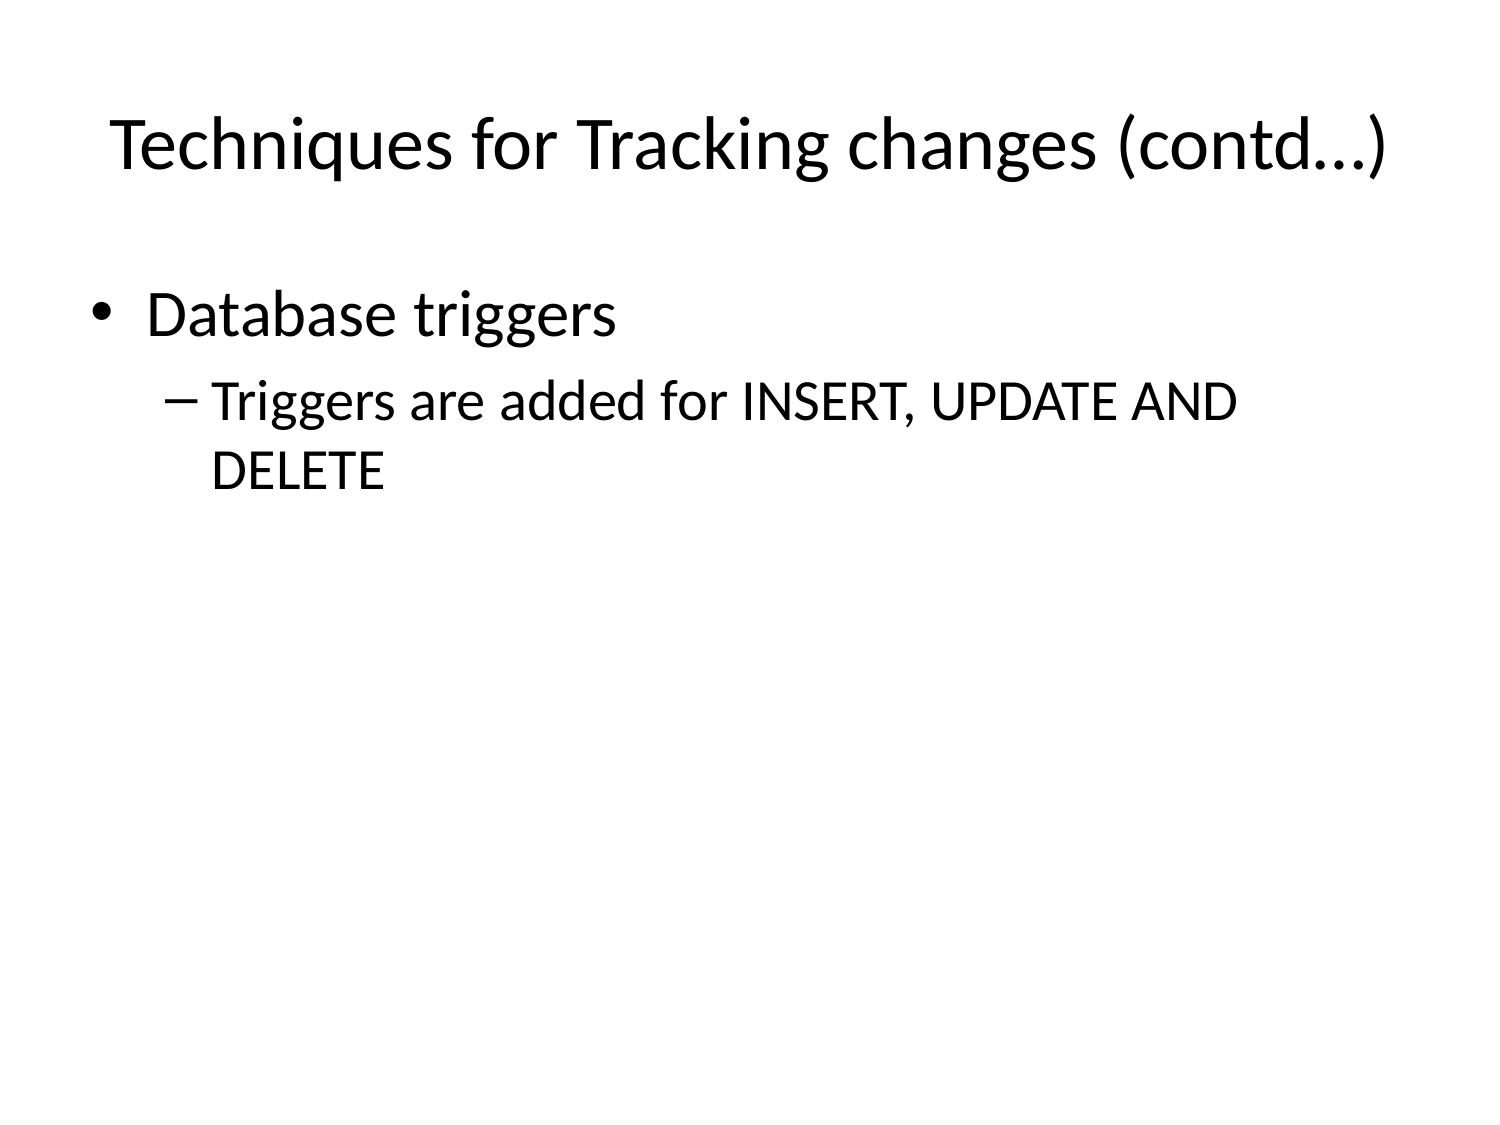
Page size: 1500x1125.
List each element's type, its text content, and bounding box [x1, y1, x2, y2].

title Techniques for Tracking changes (contd…) [75, 45, 1425, 233]
list Database triggers Triggers are added for INSERT, UPDATE AND DELETE [75, 262, 1425, 1005]
